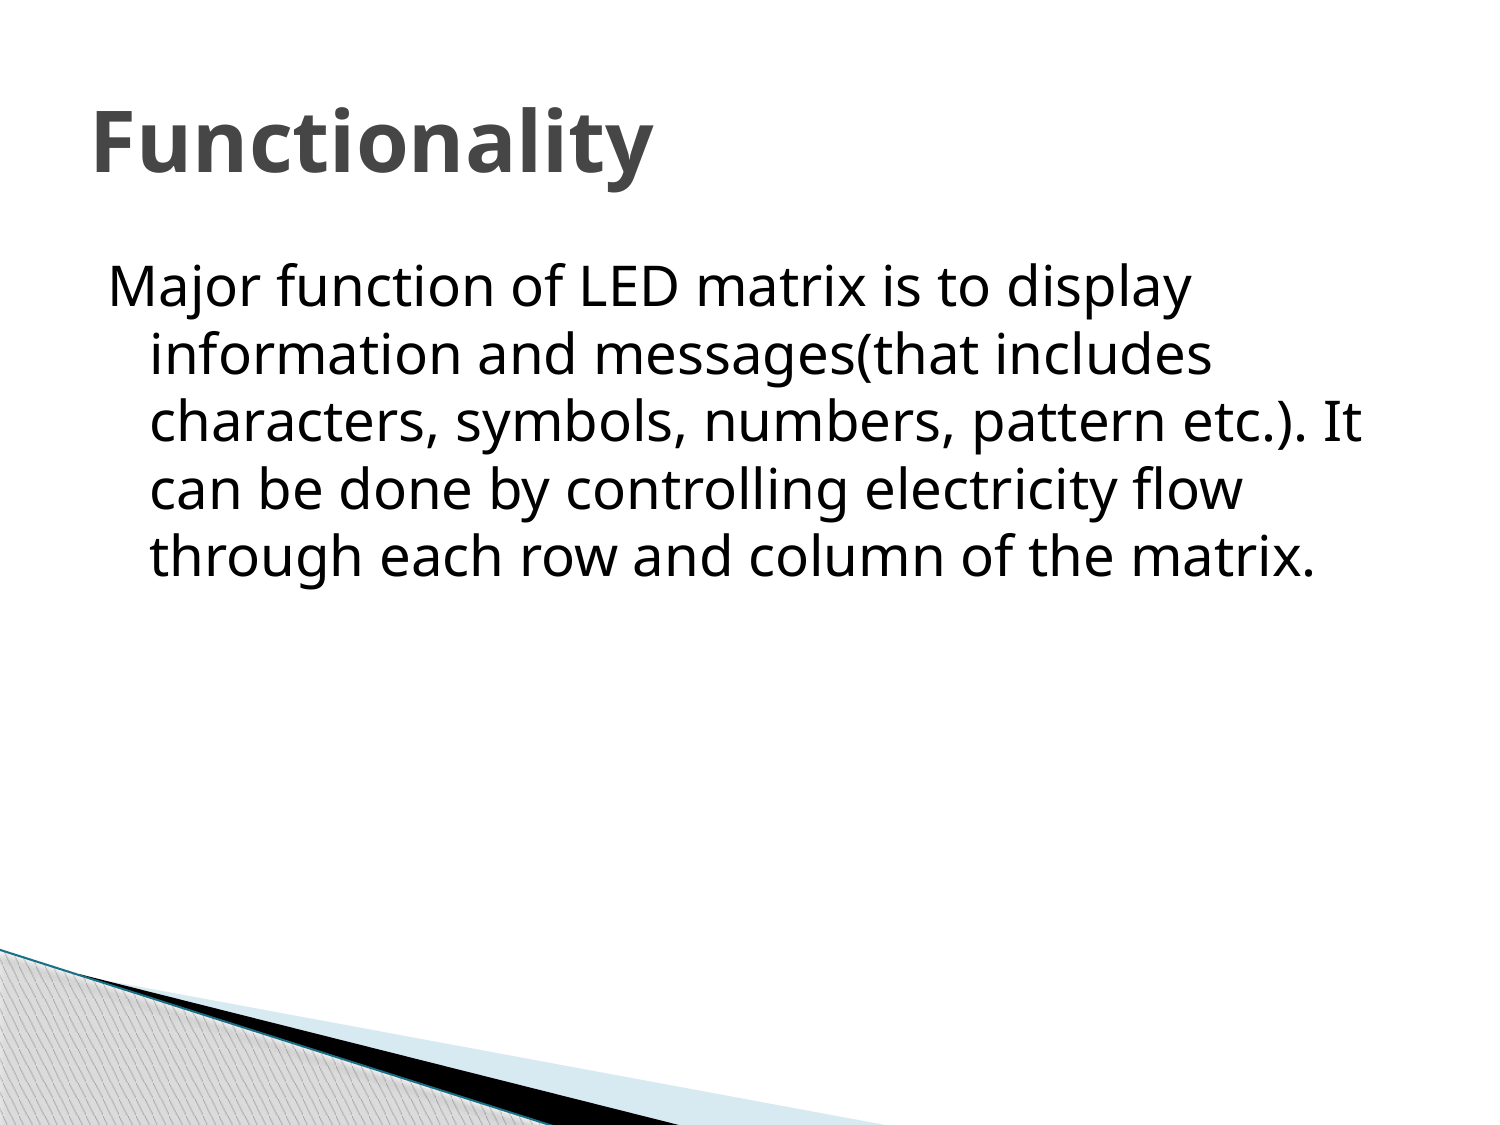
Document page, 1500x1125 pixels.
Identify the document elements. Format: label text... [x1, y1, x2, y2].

title Functionality [75, 45, 1425, 233]
list Major function of LED matrix is to display information and messages(that includes characters, symbols, numbers, pattern etc.). It can be done by controlling electricity flow through each row and column of the matrix. [75, 243, 1425, 986]
